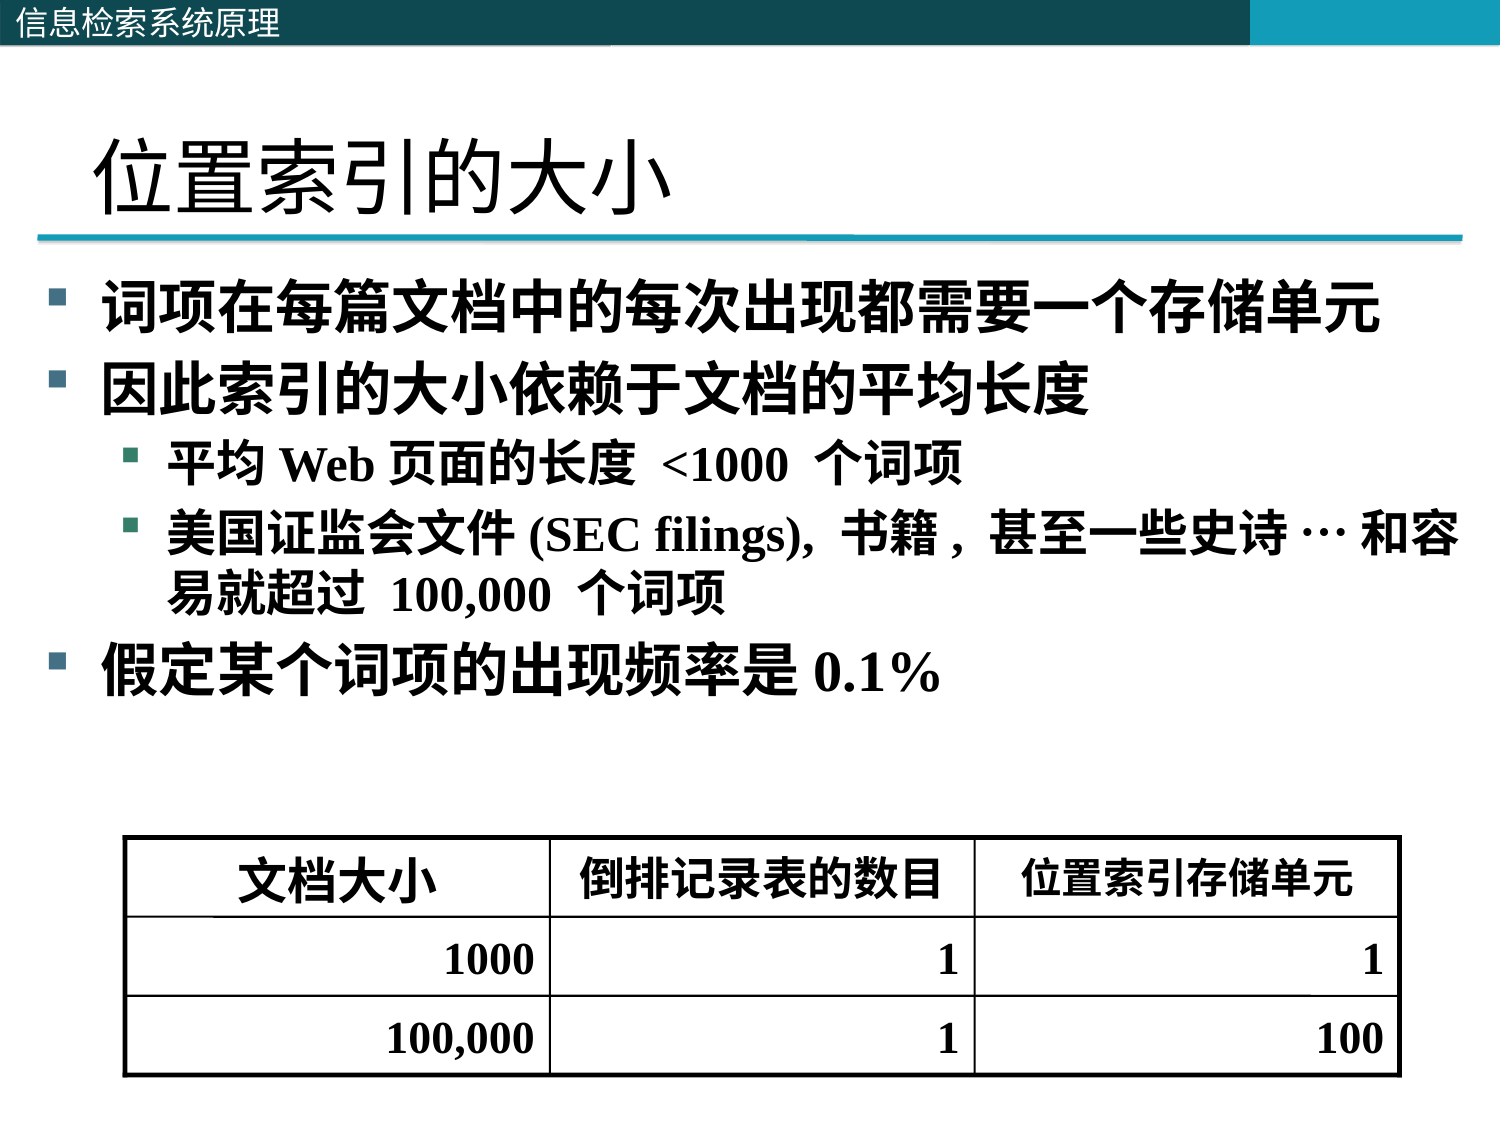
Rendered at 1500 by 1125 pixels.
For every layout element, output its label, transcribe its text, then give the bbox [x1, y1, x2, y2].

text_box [124, 837, 1400, 1076]
title 位置索引的大小 [75, 45, 1425, 233]
list 词项在每篇文档中的每次出现都需要一个存储单元 因此索引的大小依赖于文档的平均长度 平均Web页面的长度 <1000 个词项 美国证监会文件(SEC filings), 书籍, 甚至一些史诗 … 和容易就超过 100,000 个词项 假定某个词项的出现频率是0.1% [29, 262, 1488, 1075]
